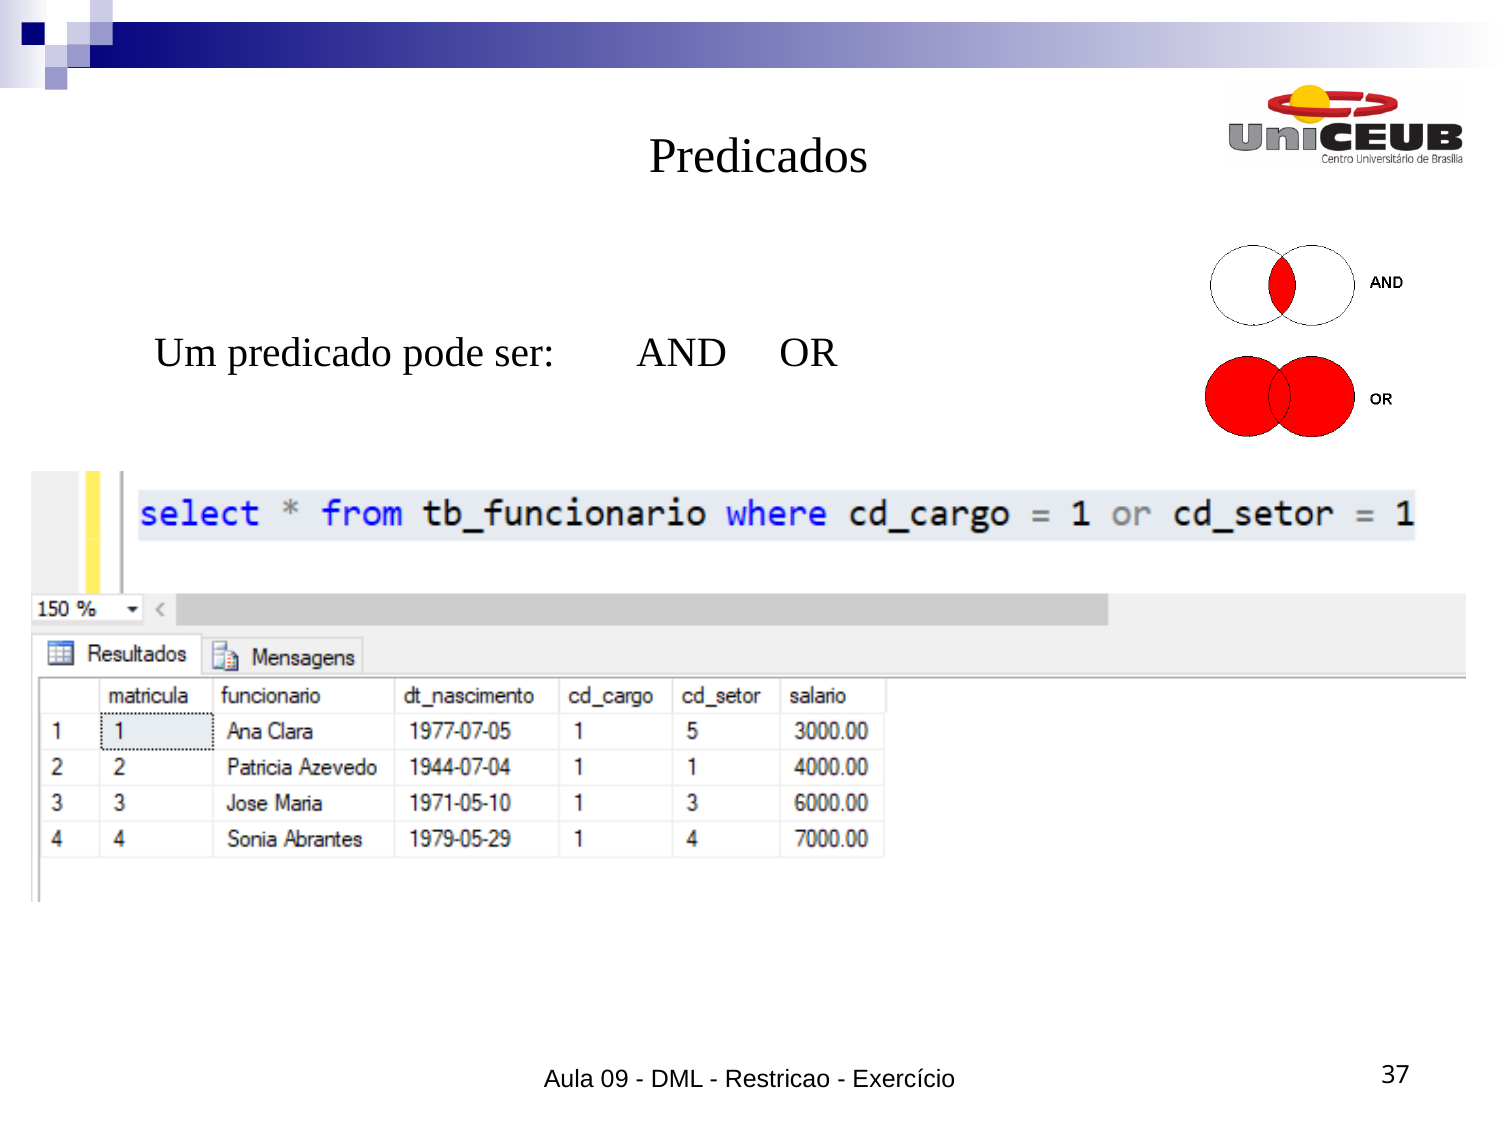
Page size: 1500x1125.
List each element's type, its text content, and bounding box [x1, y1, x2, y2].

slide_number ‹#› [1074, 1025, 1425, 1100]
text_box Um predicado pode ser: AND OR [143, 319, 1193, 380]
footer Aula 09 - DML - Restricao - Exercício [512, 1025, 988, 1100]
picture [1227, 83, 1464, 165]
title Predicados [633, 127, 932, 188]
picture [1198, 228, 1418, 440]
picture [31, 470, 1466, 903]
